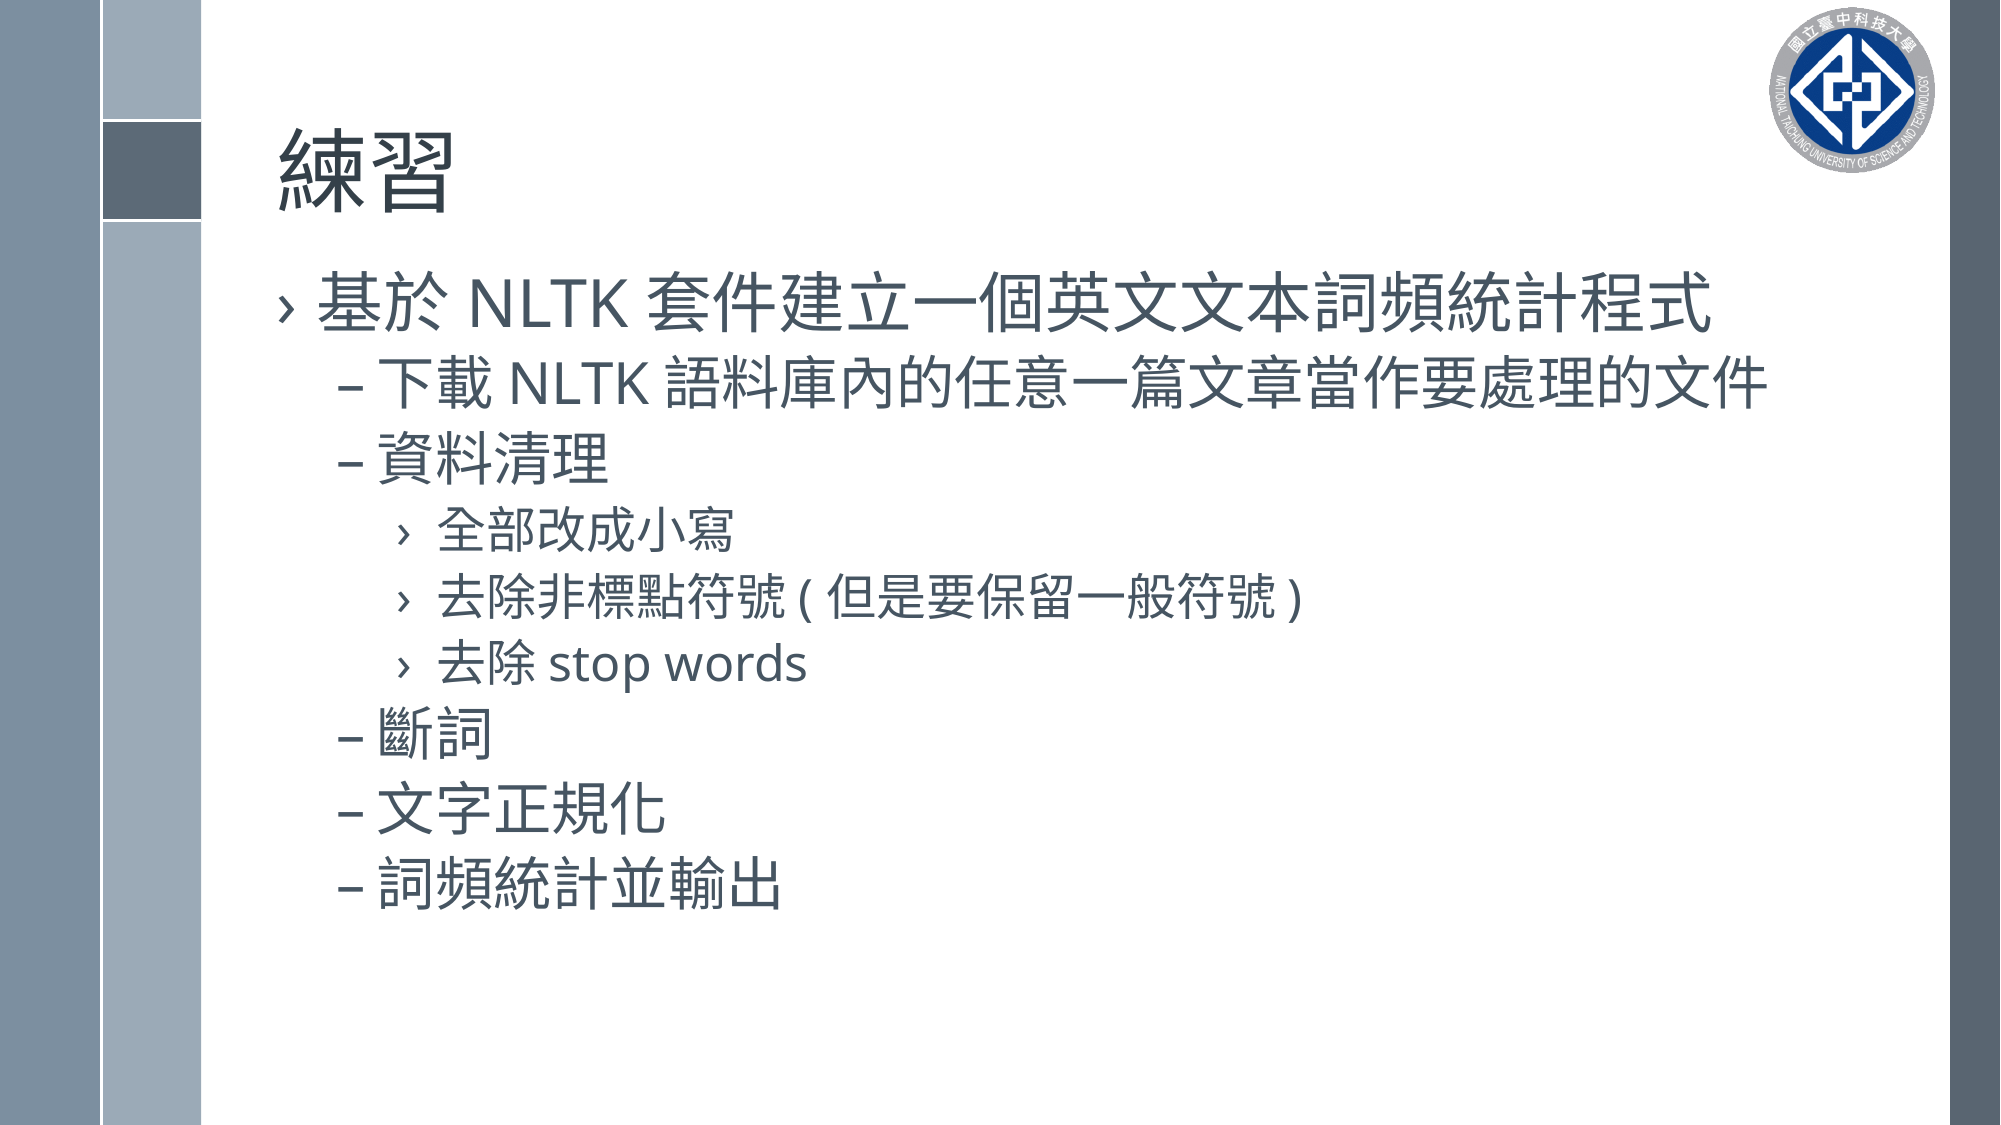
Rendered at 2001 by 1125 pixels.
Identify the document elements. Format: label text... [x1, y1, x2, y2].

title 練習 [261, 29, 1867, 233]
picture [1769, 7, 1935, 173]
list 基於NLTK套件建立一個英文文本詞頻統計程式 下載NLTK語料庫內的任意一篇文章當作要處理的文件 資料清理 全部改成小寫 去除非標點符號(但是要保留一般符號) 去除stop words 斷詞 文字正規化 詞頻統計並輸出 [261, 262, 1867, 1013]
